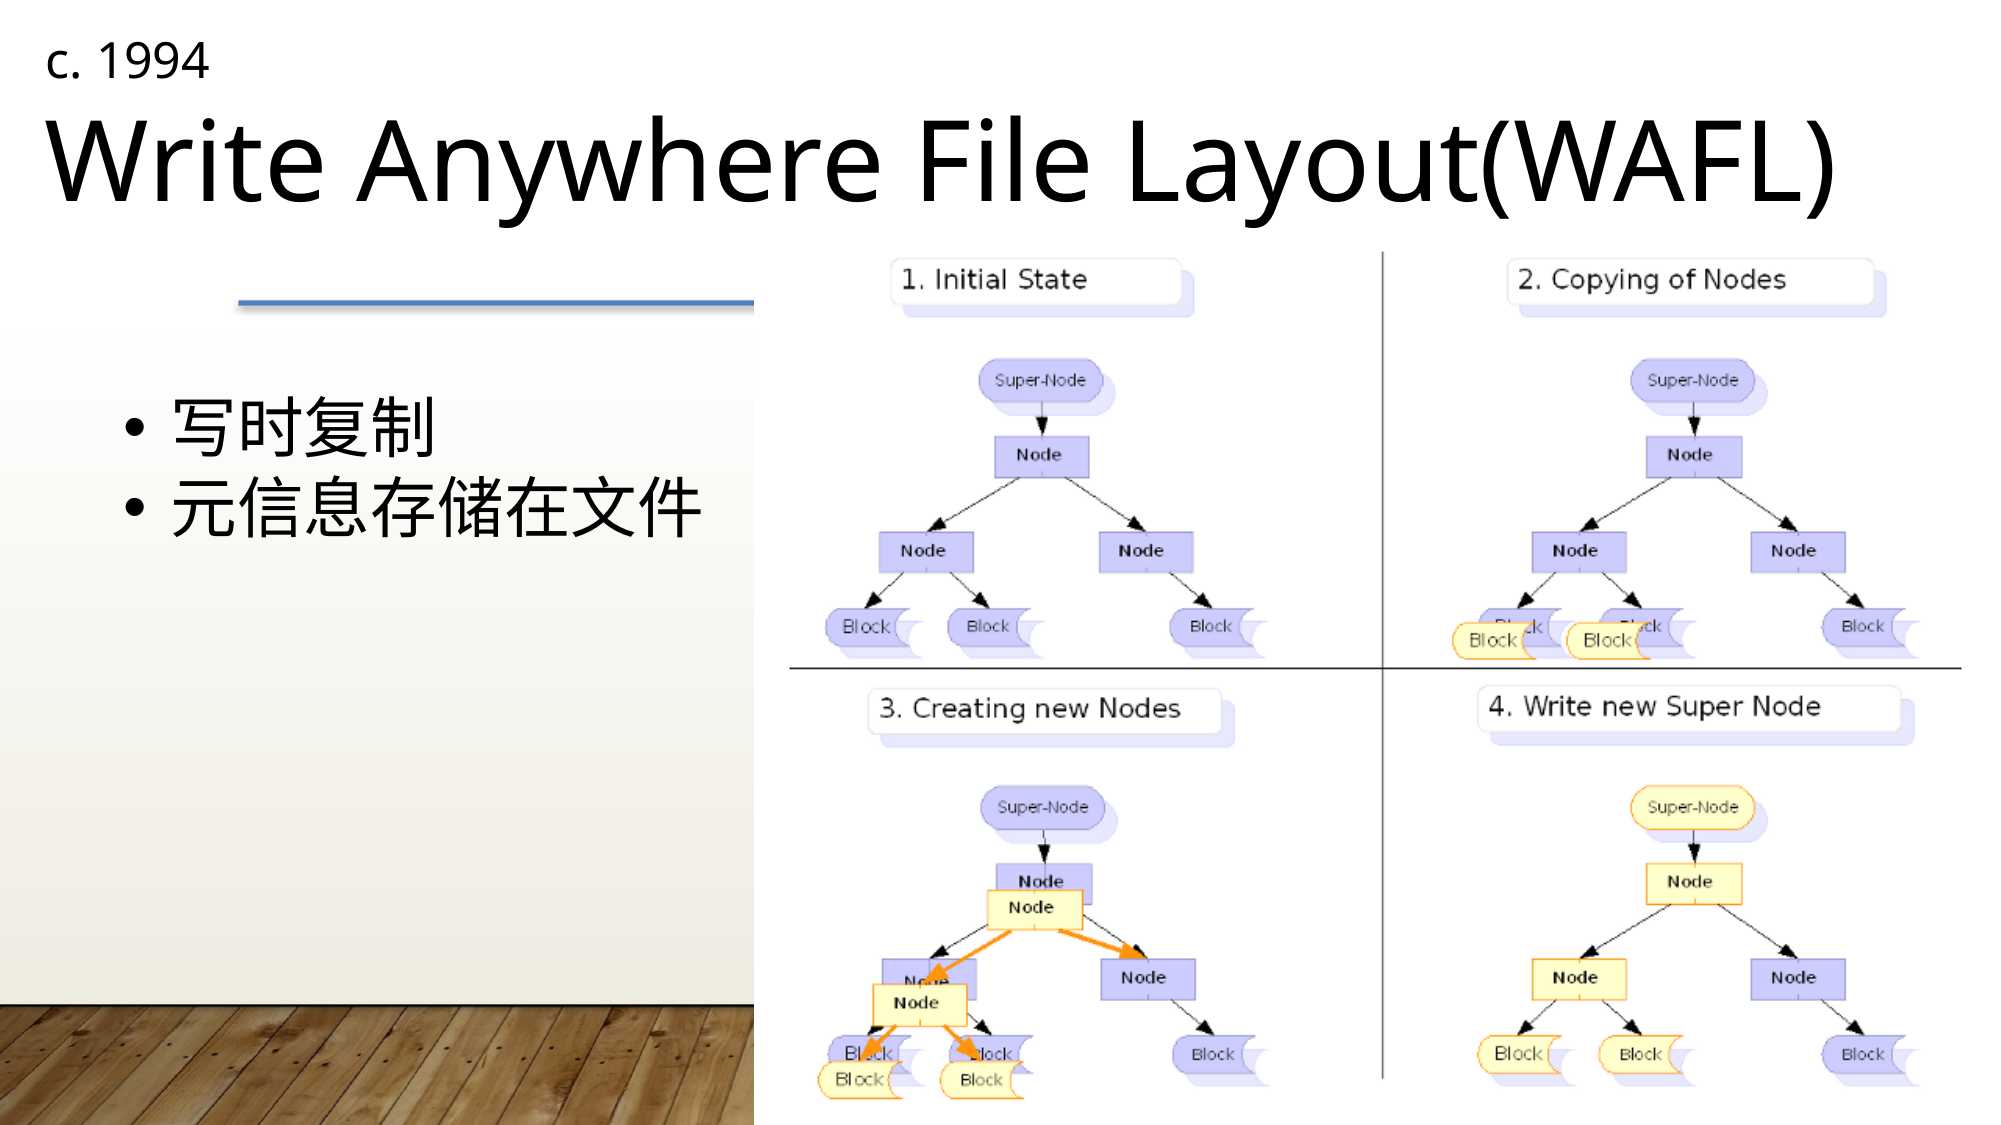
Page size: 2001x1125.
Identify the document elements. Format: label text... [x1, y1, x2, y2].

text_box Write Anywhere File Layout(WAFL) [30, 81, 2000, 231]
text_box 写时复制 元信息存储在文件 [108, 378, 748, 554]
text_box c. 1994 [30, 21, 306, 97]
picture [0, 240, 2000, 1125]
